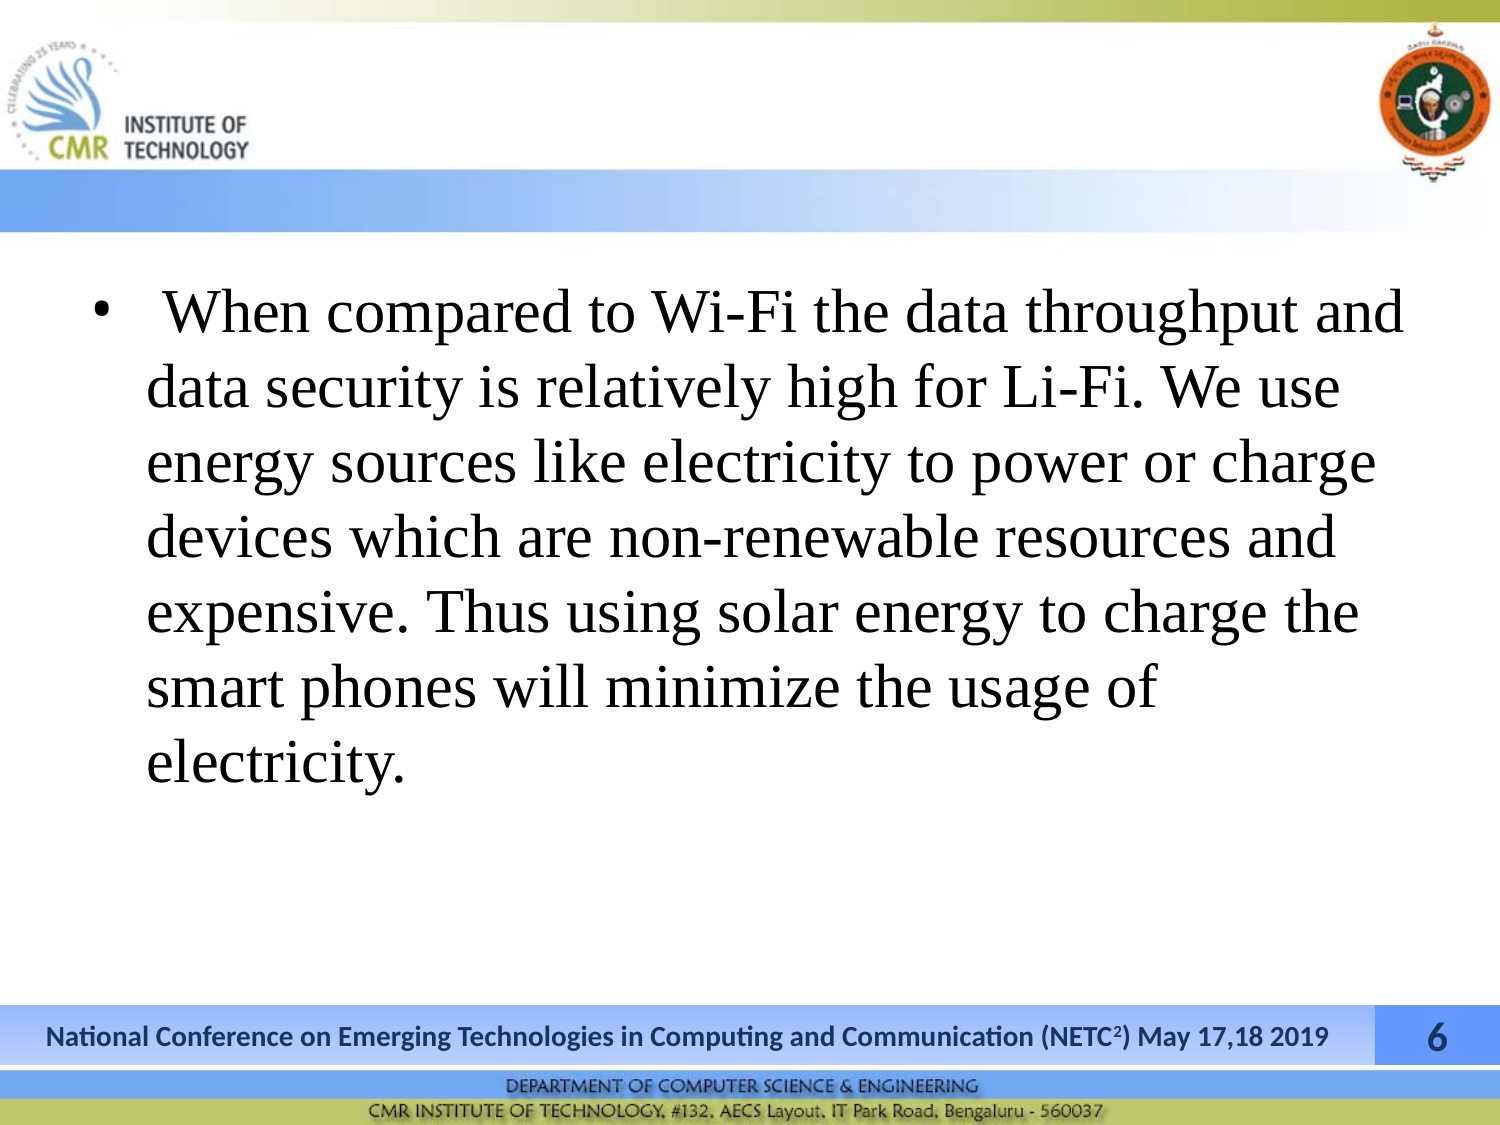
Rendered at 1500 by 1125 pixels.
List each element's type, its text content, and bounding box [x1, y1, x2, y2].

picture [0, 0, 1500, 1005]
slide_number ‹#› [1374, 1005, 1500, 1065]
footer National Conference on Emerging Technologies in Computing and Communication (NETC2) May 17,18 2019 [0, 1005, 1374, 1065]
picture [0, 1065, 1500, 1125]
list When compared to Wi-Fi the data throughput and data security is relatively high for Li-Fi. We use energy sources like electricity to power or charge devices which are non-renewable resources and expensive. Thus using solar energy to charge the smart phones will minimize the usage of electricity. [75, 262, 1425, 1005]
